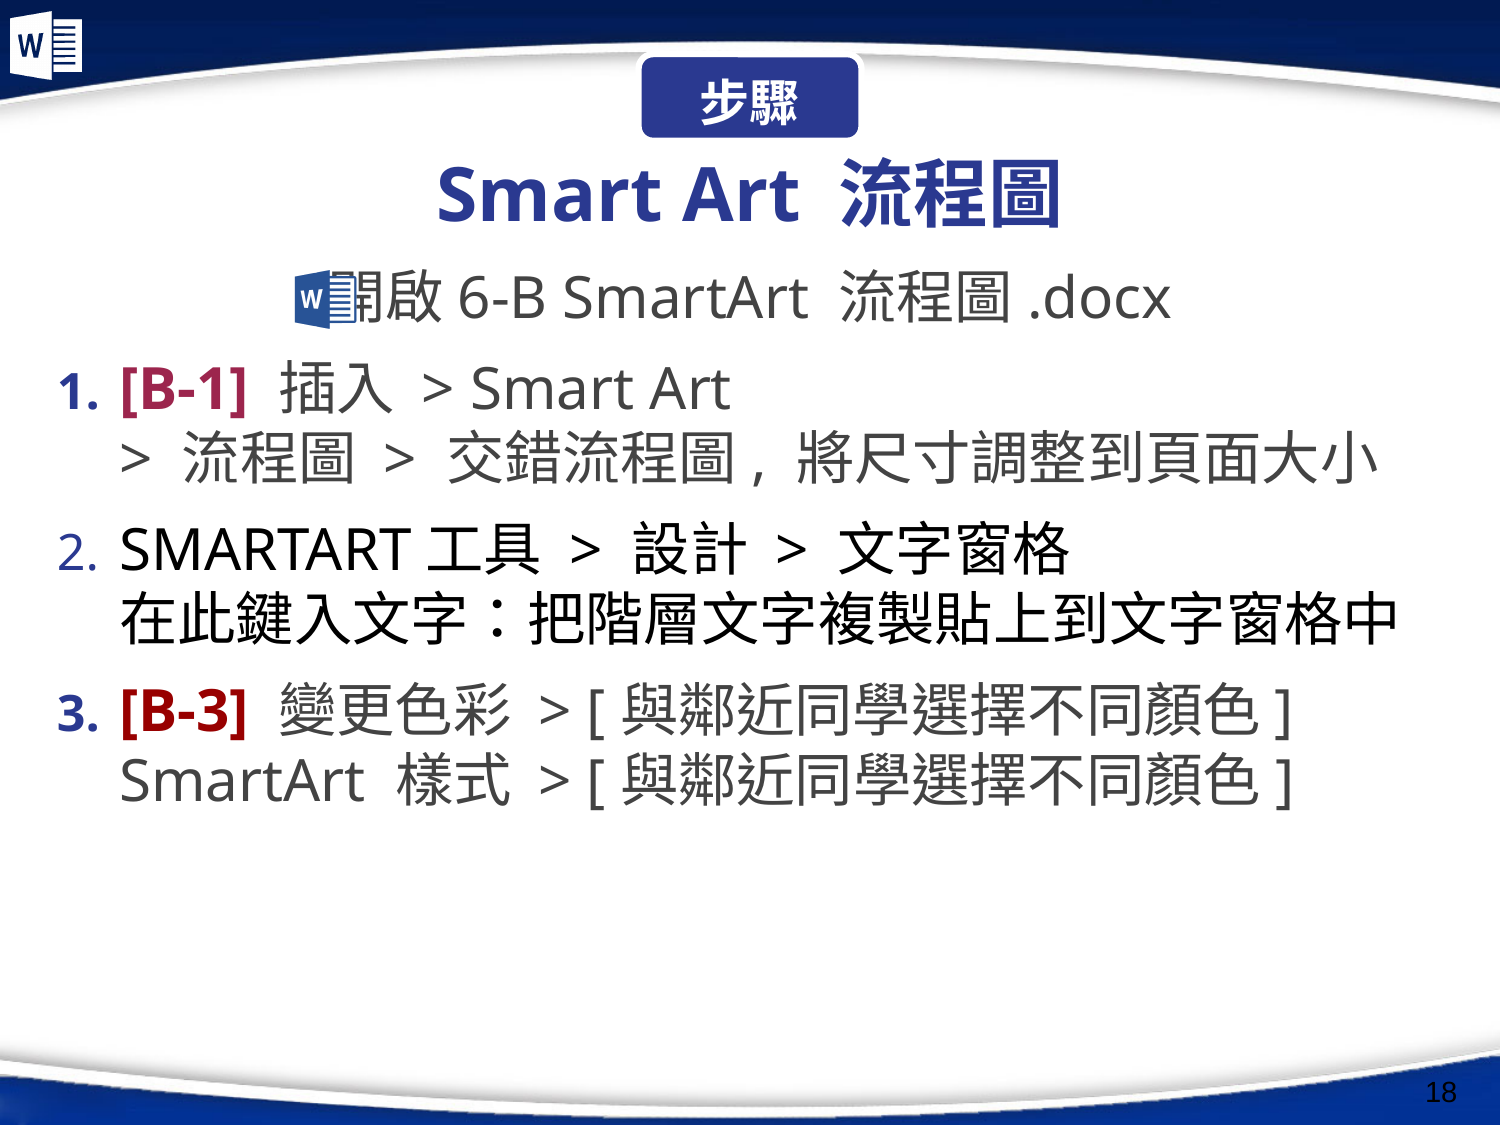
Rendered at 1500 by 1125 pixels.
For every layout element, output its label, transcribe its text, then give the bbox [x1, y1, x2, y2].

text_box [638, 54, 862, 141]
list 開啟6-B SmartArt 流程圖.docx [B-1] 插入 > Smart Art > 流程圖 > 交錯流程圖, 將尺寸調整到頁面大小 SMARTART工具 > 設計 > 文字窗格 在此鍵入文字：把階層文字複製貼上到文字窗格中 [B-3] 變更色彩 > [與鄰近同學選擇不同顏色] SmartArt 樣式 > [與鄰近同學選擇不同顏色] [29, 245, 1471, 976]
title Smart Art 流程圖 [51, 136, 1449, 245]
subtitle 步驟 [650, 71, 850, 124]
slide_number ‹#› [1410, 1056, 1500, 1125]
picture [0, 0, 1500, 1125]
